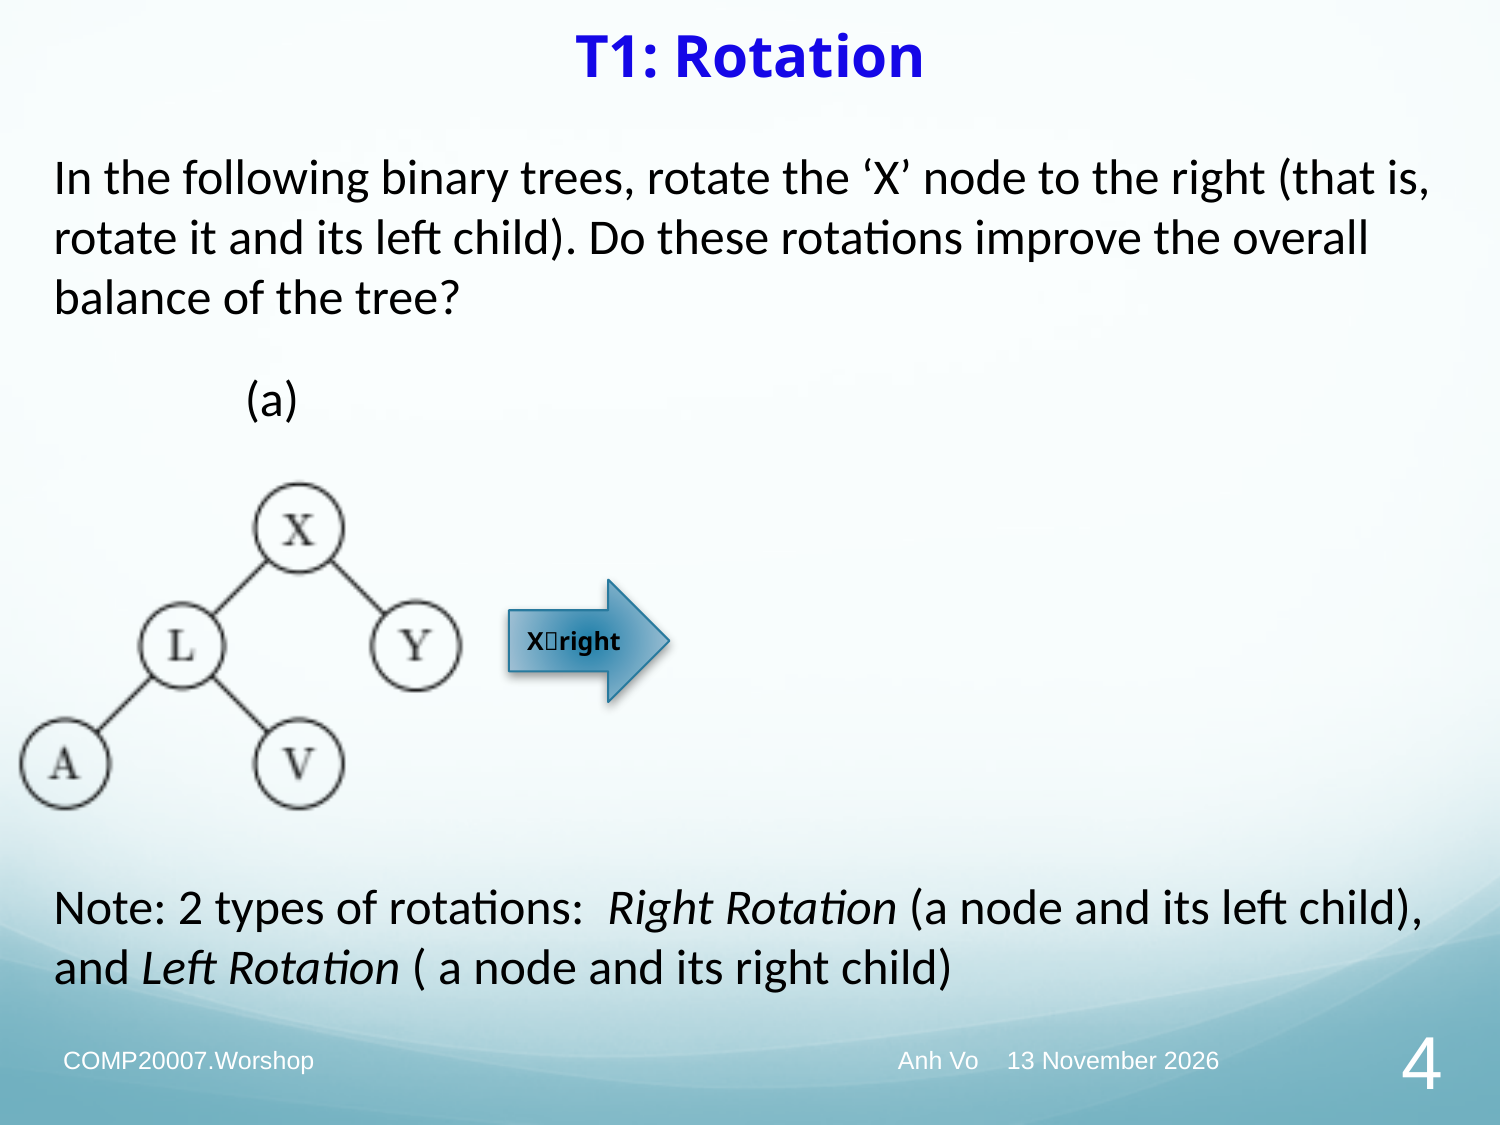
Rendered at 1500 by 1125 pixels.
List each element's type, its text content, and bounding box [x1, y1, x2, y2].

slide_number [877, 1029, 1236, 1090]
footer COMP20007.Worshop [48, 1029, 843, 1090]
slide_number 4 [1295, 1029, 1459, 1090]
picture [2, 455, 476, 828]
list In the following binary trees, rotate the ‘X’ node to the right (that is, rotate it and its left child). Do these rotations improve the overall balance of the tree? (a) Note: 2 types of rotations: Right Rotation (a node and its left child), and Left Rotation ( a node and its right child) [38, 137, 1453, 988]
text_box Xright [507, 578, 671, 704]
title T1: Rotation [43, 17, 1459, 90]
